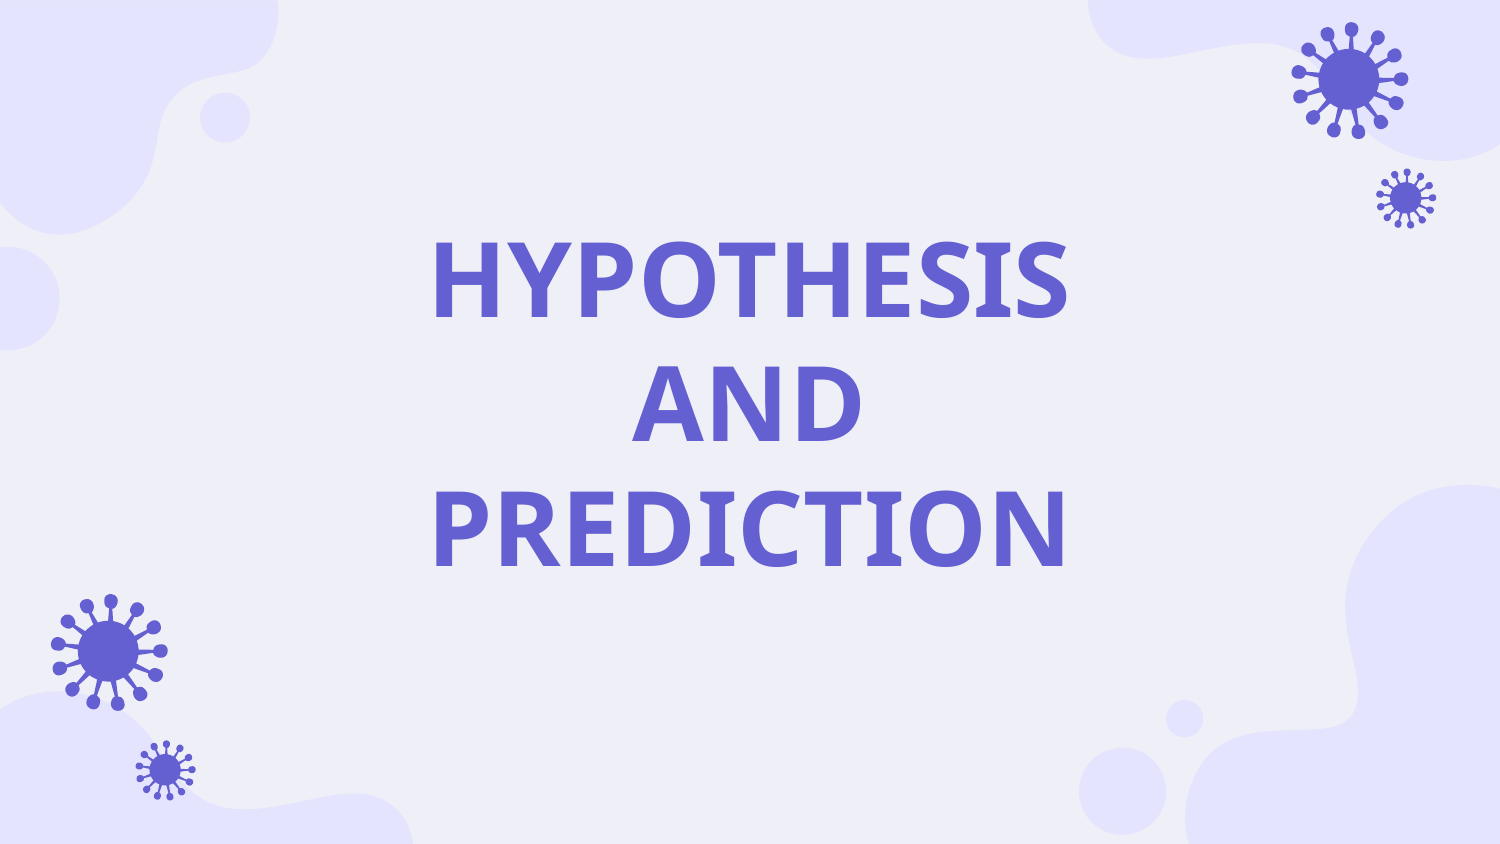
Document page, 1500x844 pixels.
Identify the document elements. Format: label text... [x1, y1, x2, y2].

title HYPOTHESIS AND PREDICTION [291, 452, 1209, 603]
